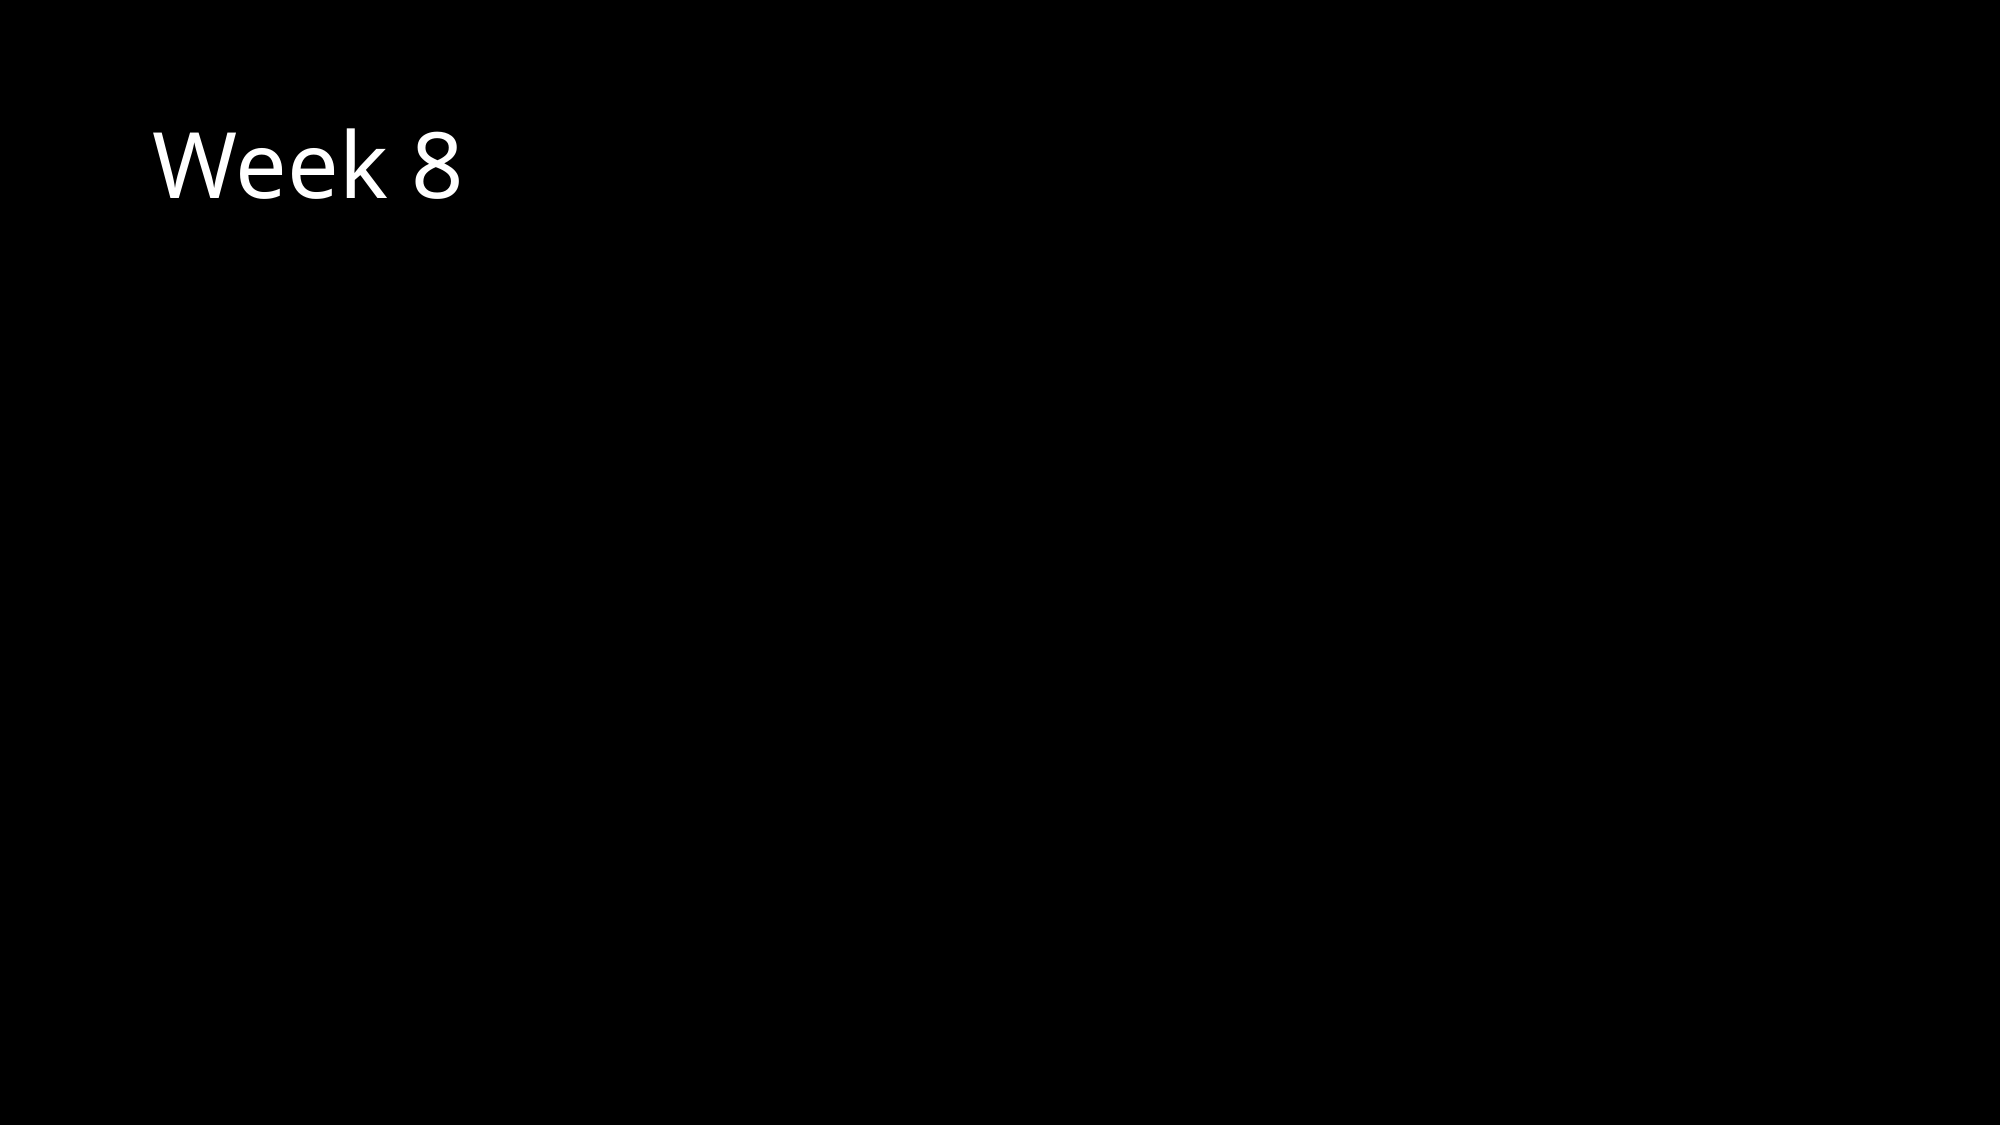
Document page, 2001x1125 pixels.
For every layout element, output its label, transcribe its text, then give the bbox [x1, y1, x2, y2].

title Week 8 [137, 59, 1863, 278]
